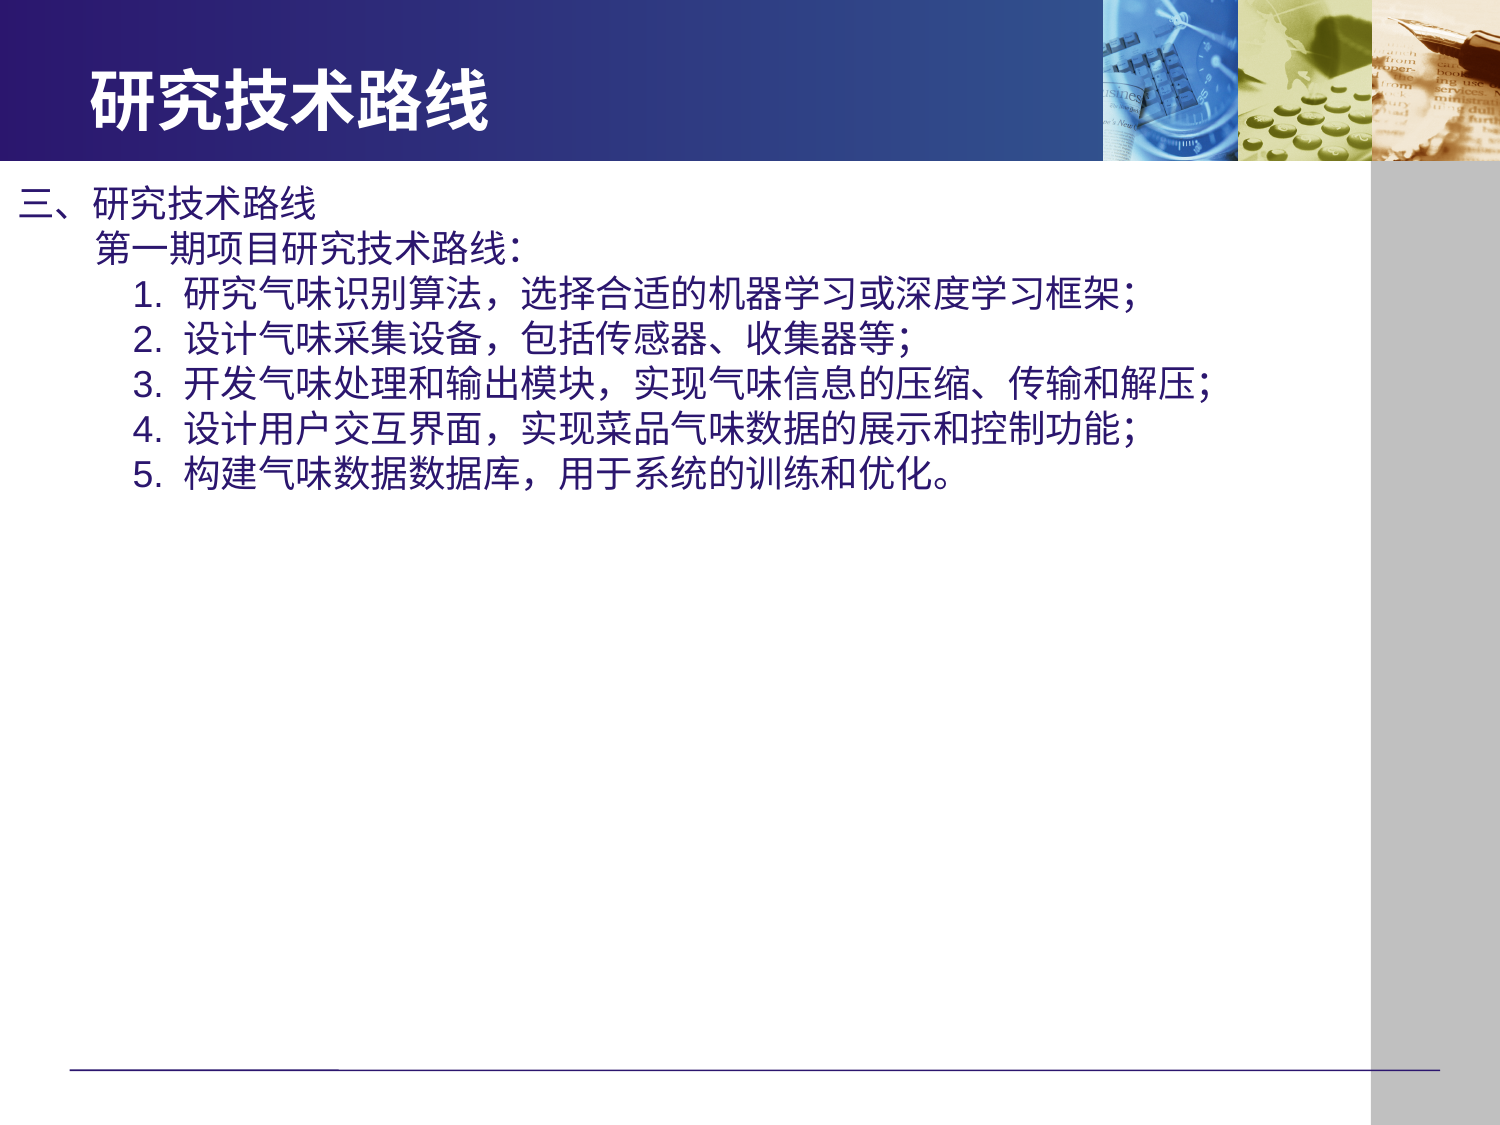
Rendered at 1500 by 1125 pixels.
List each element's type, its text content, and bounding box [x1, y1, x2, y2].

text_box 三、研究技术路线 第一期项目研究技术路线： 1. 研究气味识别算法，选择合适的机器学习或深度学习框架； 2. 设计气味采集设备，包括传感器、收集器等； 3. 开发气味处理和输出模块，实现气味信息的压缩、传输和解压； 4. 设计用户交互界面，实现菜品气味数据的展示和控制功能； 5. 构建气味数据数据库，用于系统的训练和优化。 [2, 172, 1353, 548]
picture [1103, 0, 1500, 161]
title 研究技术路线 [74, 52, 1088, 145]
